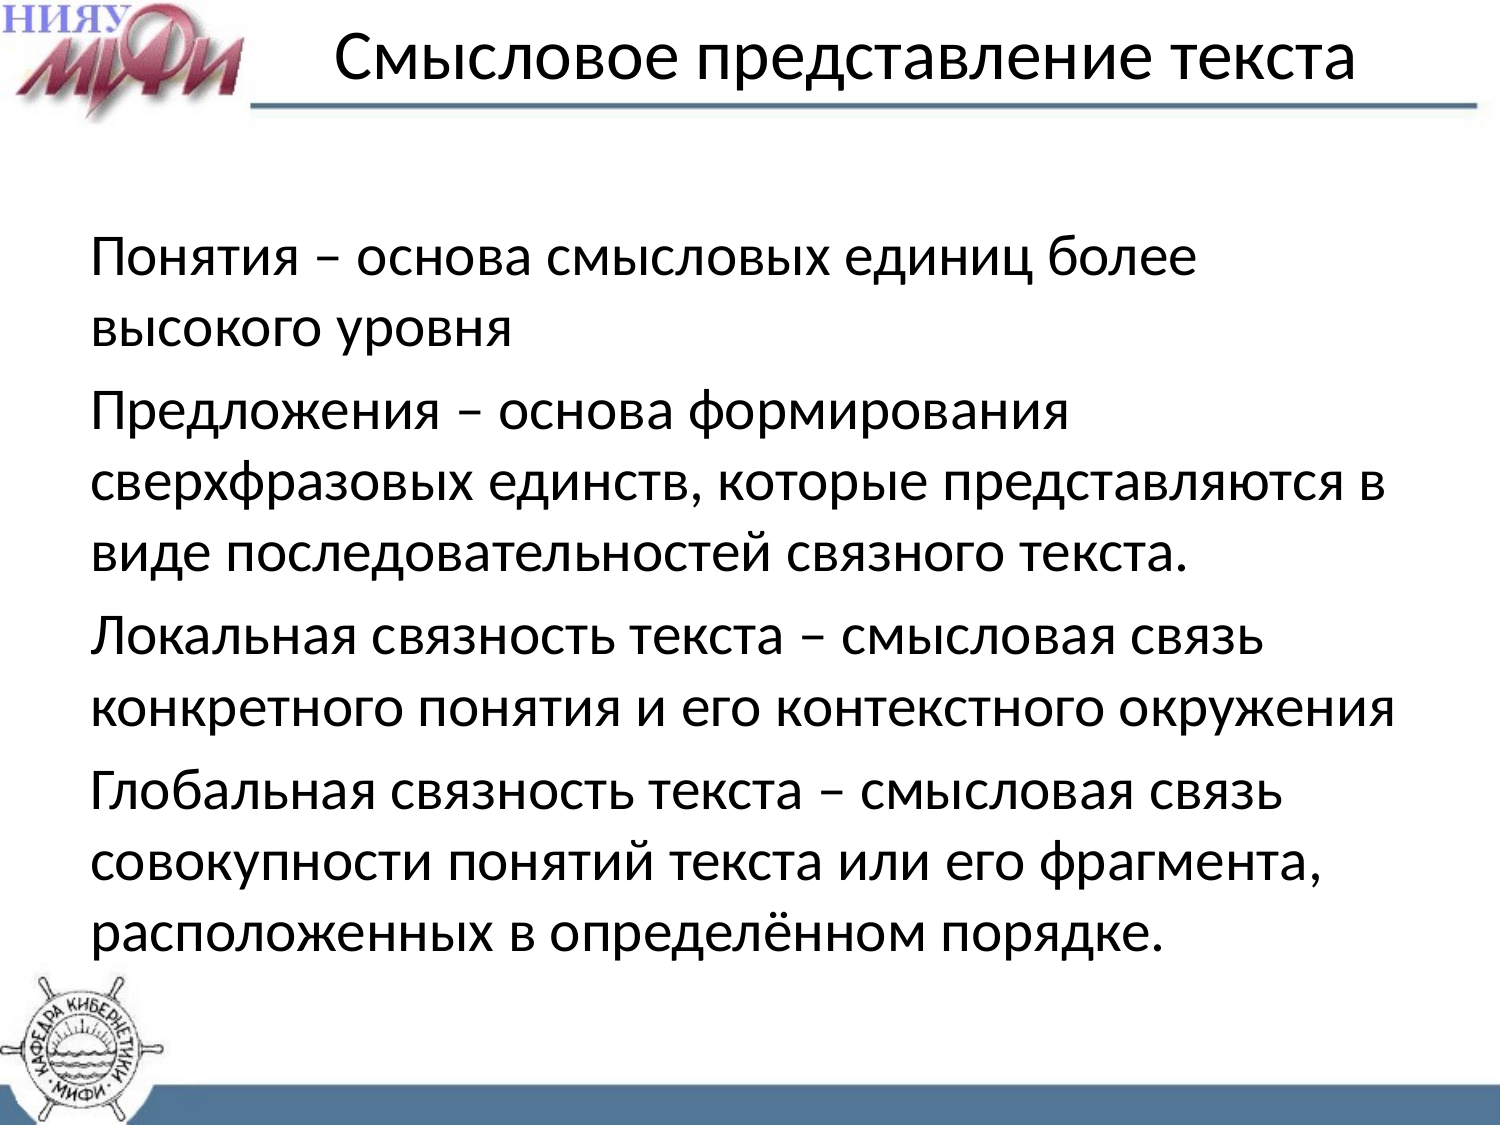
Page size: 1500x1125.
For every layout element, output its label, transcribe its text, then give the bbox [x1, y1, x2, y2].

picture [0, 0, 1500, 1125]
list Понятия – основа смысловых единиц более высокого уровня Предложения – основа формирования сверхфразовых единств, которые представляются в виде последовательностей связного текста. Локальная связность текста – смысловая связь конкретного понятия и его контекстного окружения Глобальная связность текста – смысловая связь совокупности понятий текста или его фрагмента, расположенных в определённом порядке. [75, 208, 1425, 1005]
title Смысловое представление текста [171, 0, 1500, 102]
